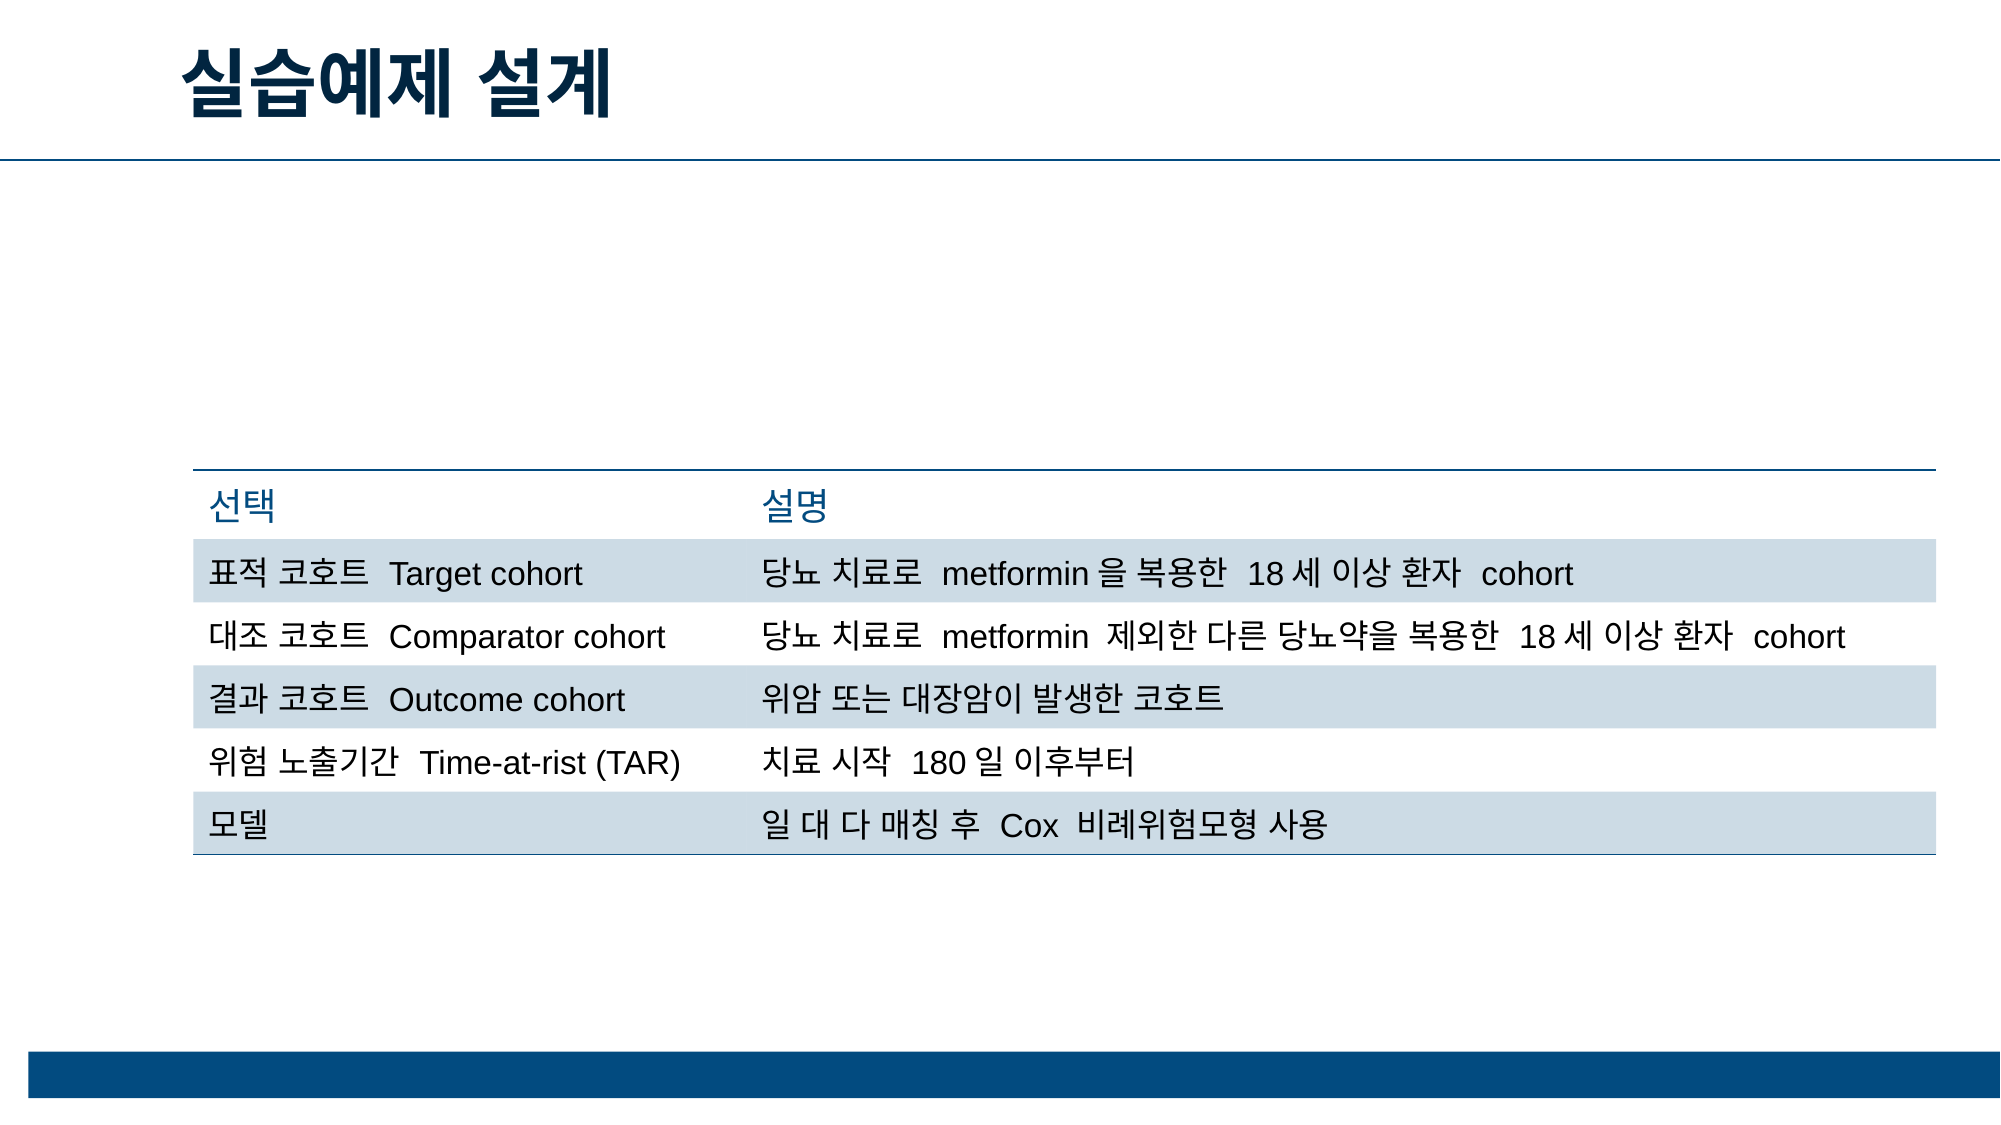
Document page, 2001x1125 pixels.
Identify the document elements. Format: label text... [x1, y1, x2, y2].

table_cell 위암 또는 대장암이 발생한 코호트 [746, 665, 1936, 728]
table_cell 위험 노출기간 Time-at-rist (TAR) [193, 728, 746, 792]
text_box 실습예제 설계 [165, 28, 1392, 134]
table_cell 대조 코호트 Comparator cohort [193, 602, 746, 665]
table_cell 일 대 다 매칭 후 Cox 비례위험모형 사용 [746, 792, 1936, 854]
table_cell 표적 코호트 Target cohort [193, 539, 746, 602]
table_cell 당뇨 치료로 metformin 제외한 다른 당뇨약을 복용한 18세 이상 환자 cohort [746, 602, 1936, 665]
table_cell 결과 코호트 Outcome cohort [193, 665, 746, 728]
table_cell 모델 [193, 792, 746, 854]
table_header 설명 [746, 471, 1936, 539]
table_cell 당뇨 치료로 metformin을 복용한 18세 이상 환자 cohort [746, 539, 1936, 602]
table_cell 치료 시작 180일 이후부터 [746, 728, 1936, 792]
table_header 선택 [193, 471, 746, 539]
slide_number 5 [1412, 1042, 1863, 1103]
